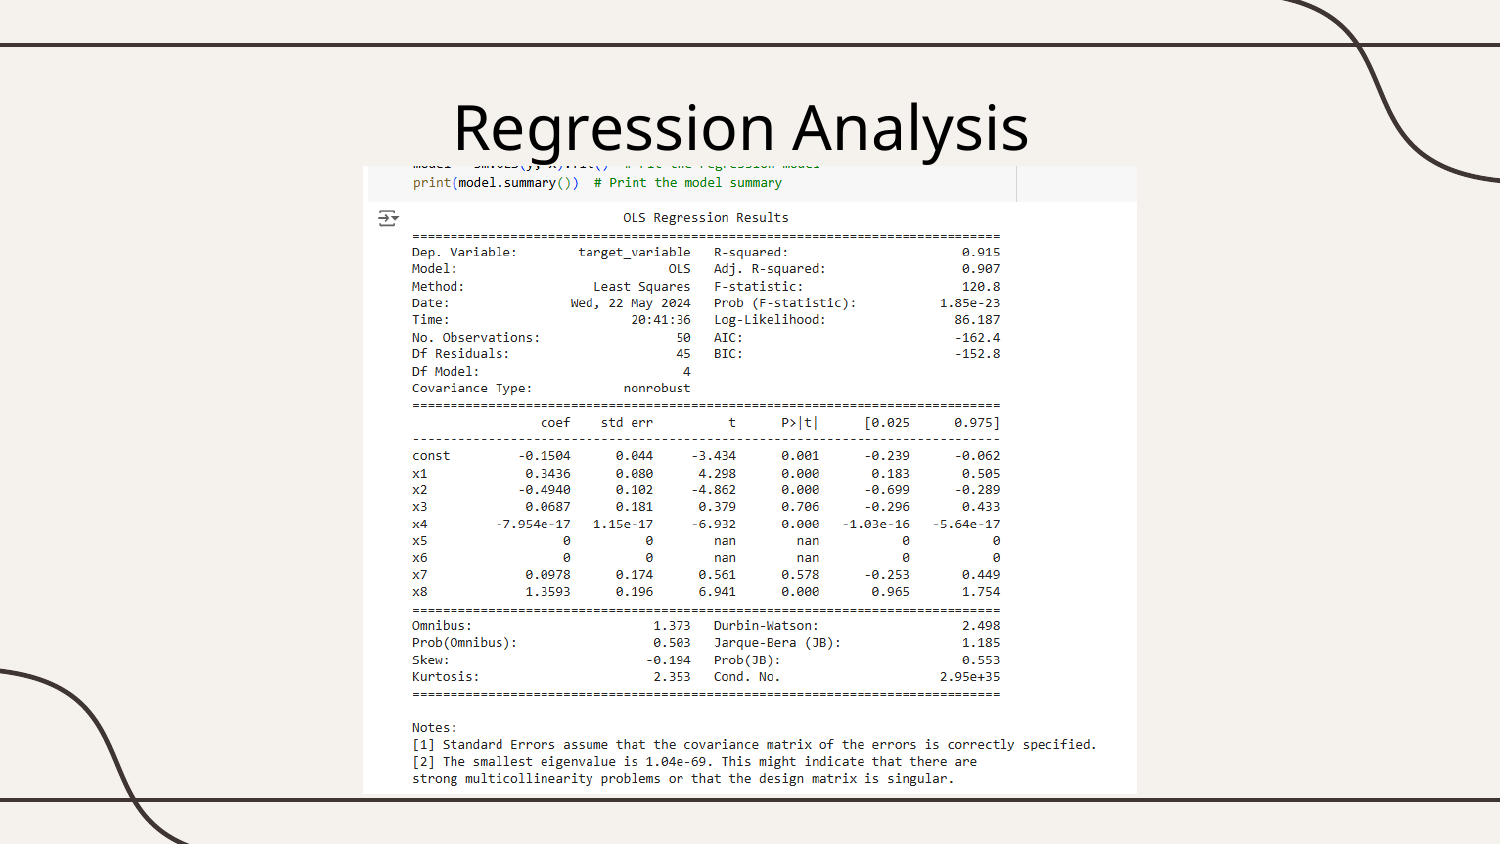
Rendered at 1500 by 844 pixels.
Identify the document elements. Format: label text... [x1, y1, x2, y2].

title Regression Analysis [284, 72, 1216, 167]
picture [363, 166, 1137, 794]
